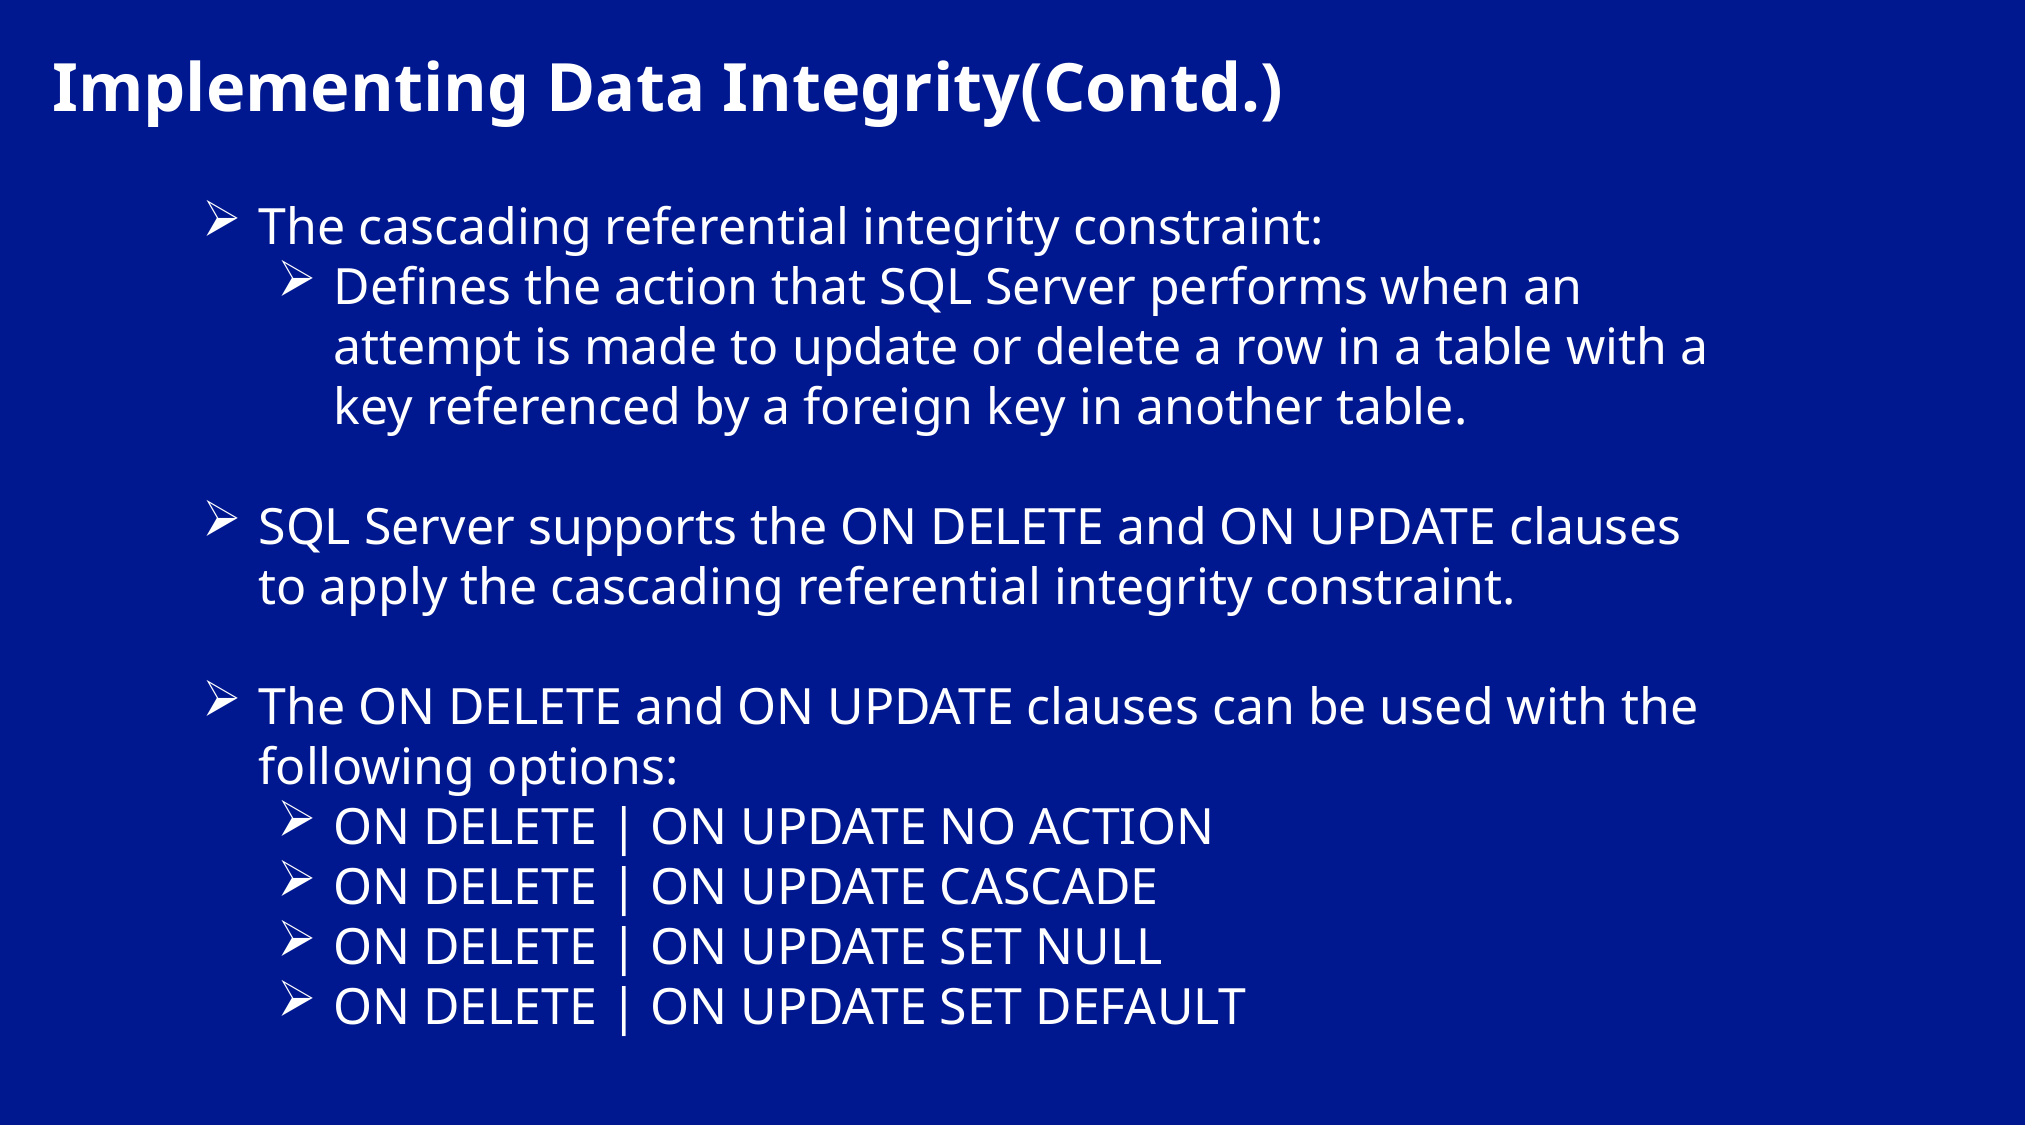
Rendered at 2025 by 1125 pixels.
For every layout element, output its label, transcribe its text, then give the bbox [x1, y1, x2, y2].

text_box The cascading referential integrity constraint: Defines the action that SQL Server performs when an attempt is made to update or delete a row in a table with a key referenced by a foreign key in another table. SQL Server supports the ON DELETE and ON UPDATE clauses to apply the cascading referential integrity constraint. The ON DELETE and ON UPDATE clauses can be used with the following options: ON DELETE | ON UPDATE NO ACTION ON DELETE | ON UPDATE CASCADE ON DELETE | ON UPDATE SET NULL ON DELETE | ON UPDATE SET DEFAULT [112, 187, 1738, 1043]
text_box Implementing Data Integrity(Contd.) [37, 37, 1979, 133]
